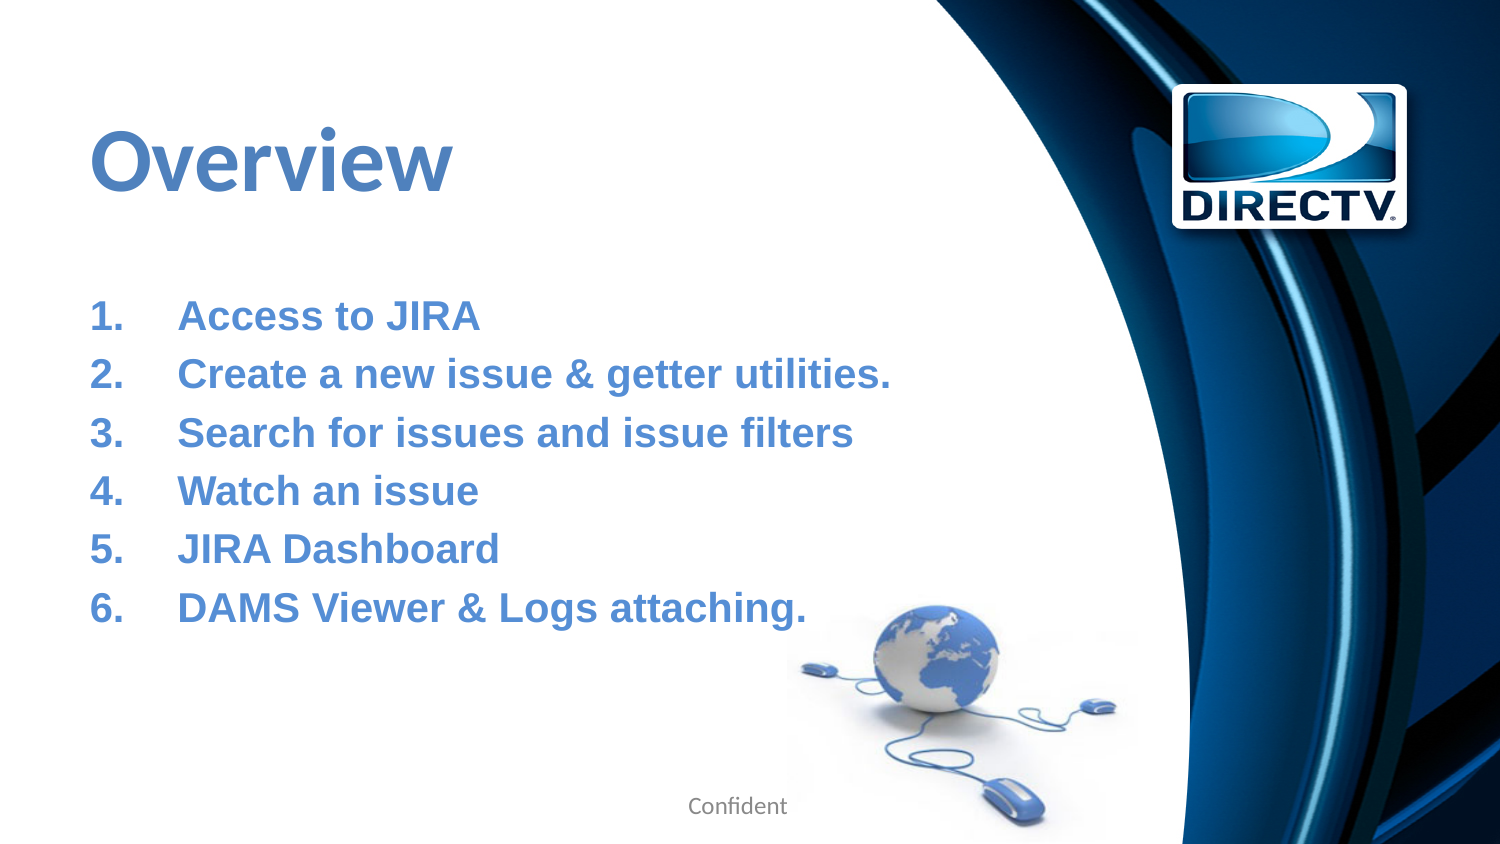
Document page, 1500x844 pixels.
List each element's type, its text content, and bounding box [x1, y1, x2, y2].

title Overview [74, 84, 1426, 226]
footer Confidential [512, 782, 782, 828]
picture [0, 0, 1500, 844]
text_box Access to JIRA Create a new issue & getter utilities. Search for issues and issue filters Watch an issue JIRA Dashboard DAMS Viewer & Logs attaching. [0, 281, 1138, 844]
